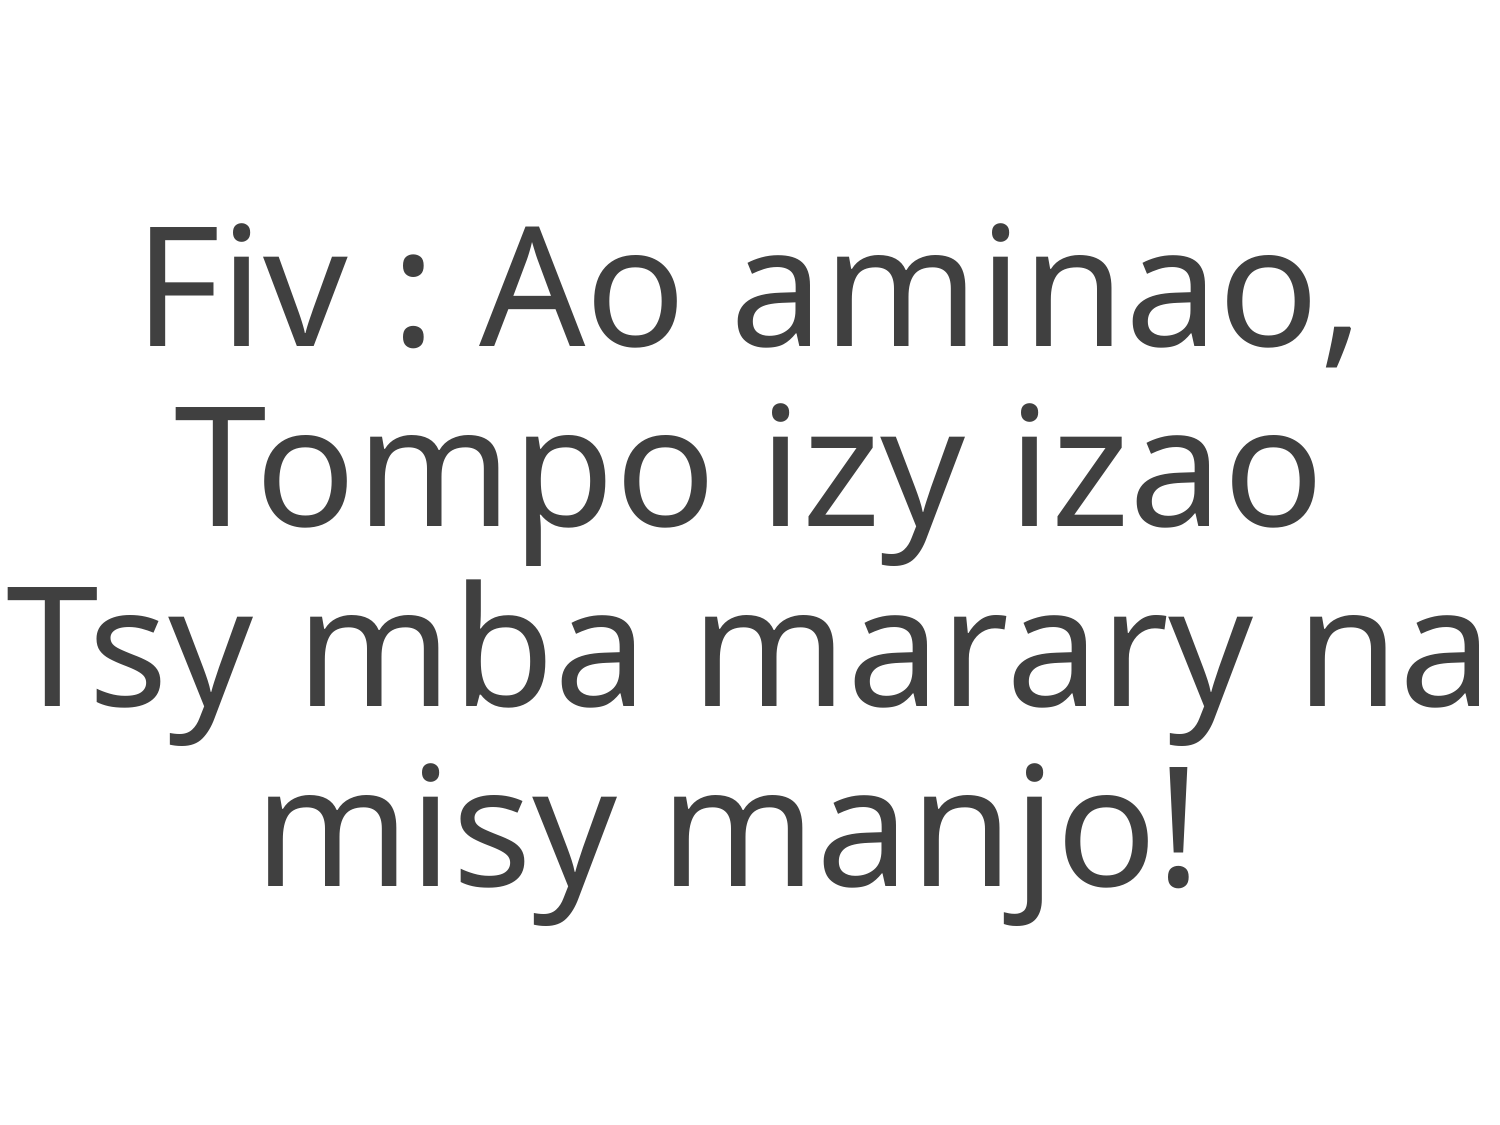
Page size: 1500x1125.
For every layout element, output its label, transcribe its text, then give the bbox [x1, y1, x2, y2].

title Fiv : Ao aminao, Tompo izy izao Tsy mba marary na misy manjo! [0, 453, 1500, 672]
